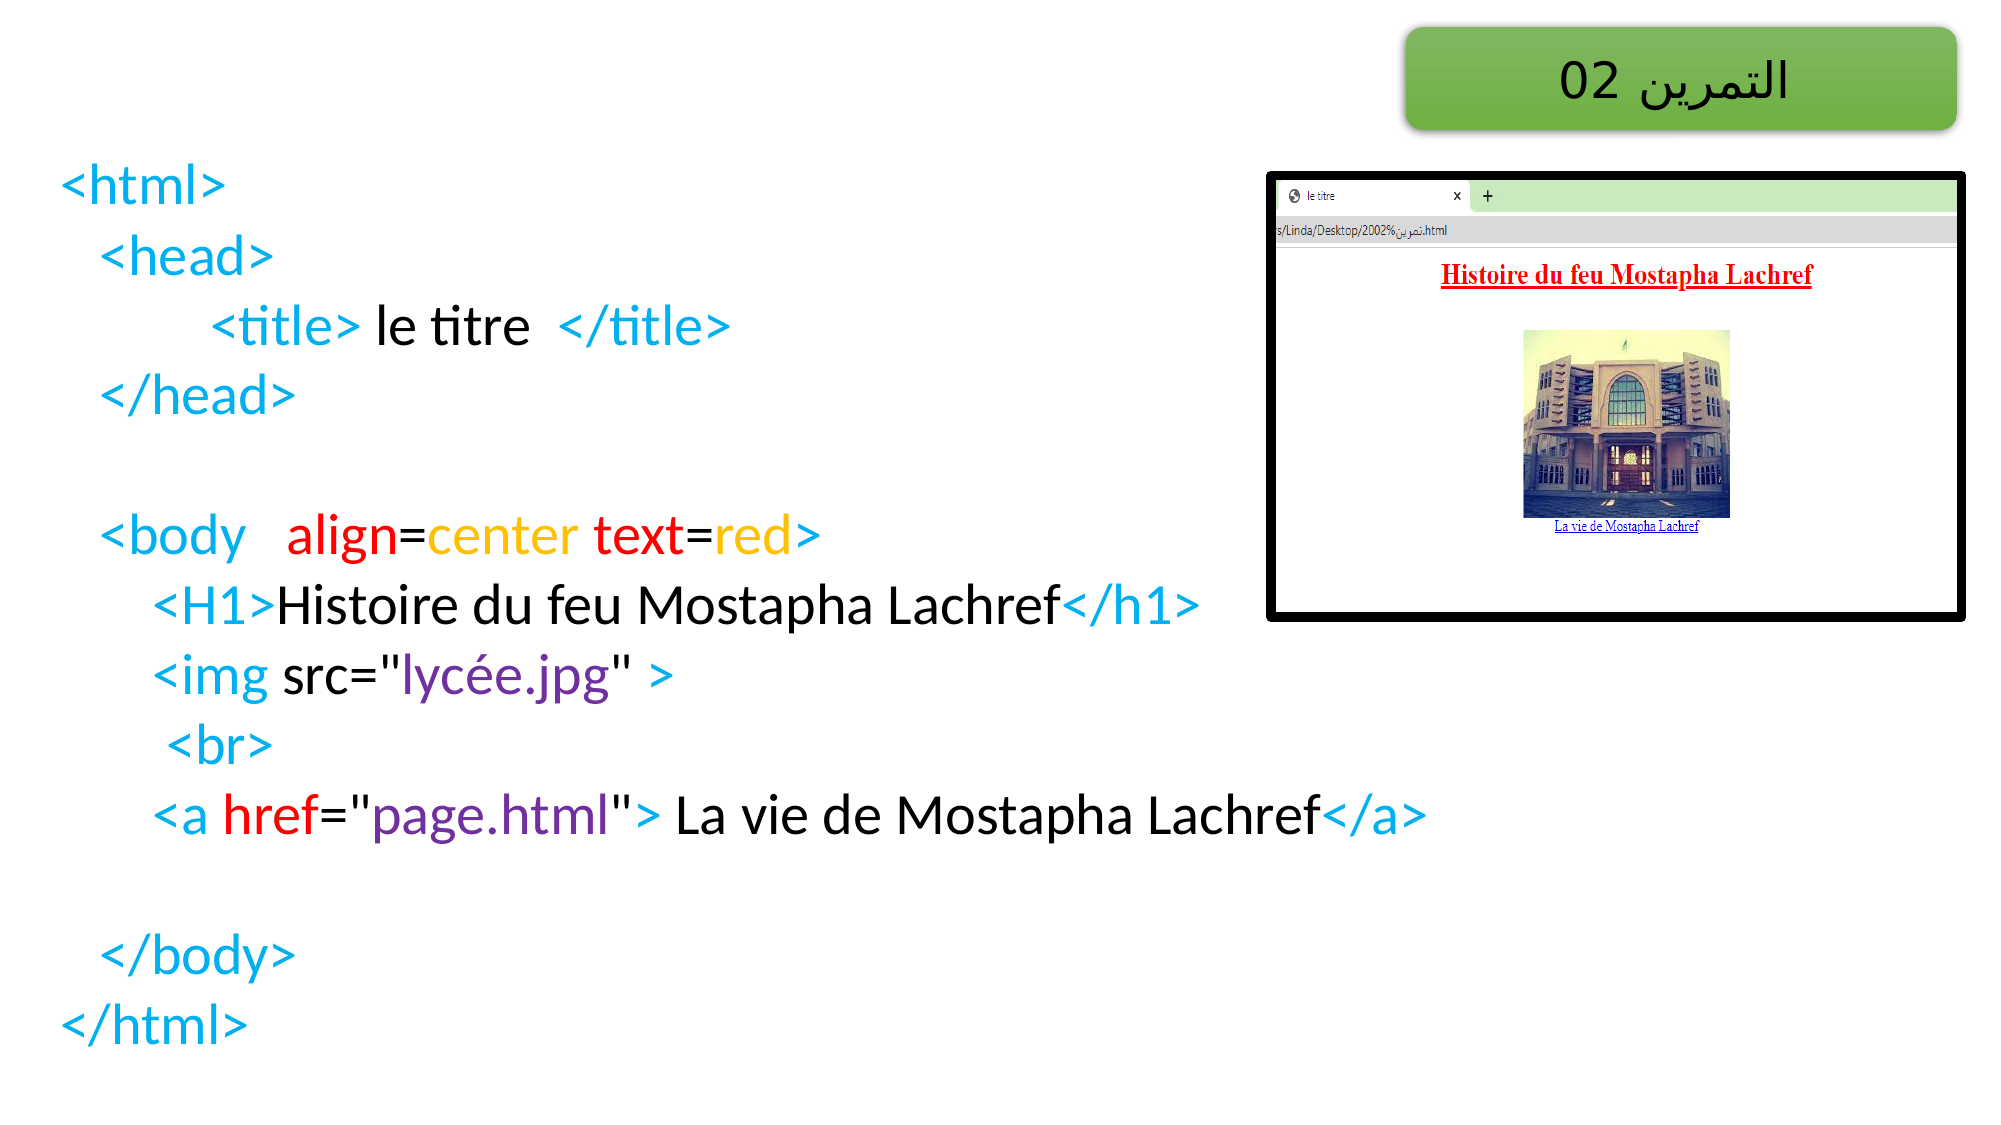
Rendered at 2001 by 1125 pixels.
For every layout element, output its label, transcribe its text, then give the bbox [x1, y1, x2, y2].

text_box <html> <head> <title> le titre </title> </head> <body align=center text=red> <H1>Histoire du feu Mostapha Lachref</h1> <img src="lycée.jpg" > <br> <a href="page.html"> La vie de Mostapha Lachref</a> </body> </html> [45, 139, 1563, 1064]
text_box التمرين 02 [1406, 27, 1958, 130]
picture [1275, 179, 1958, 613]
